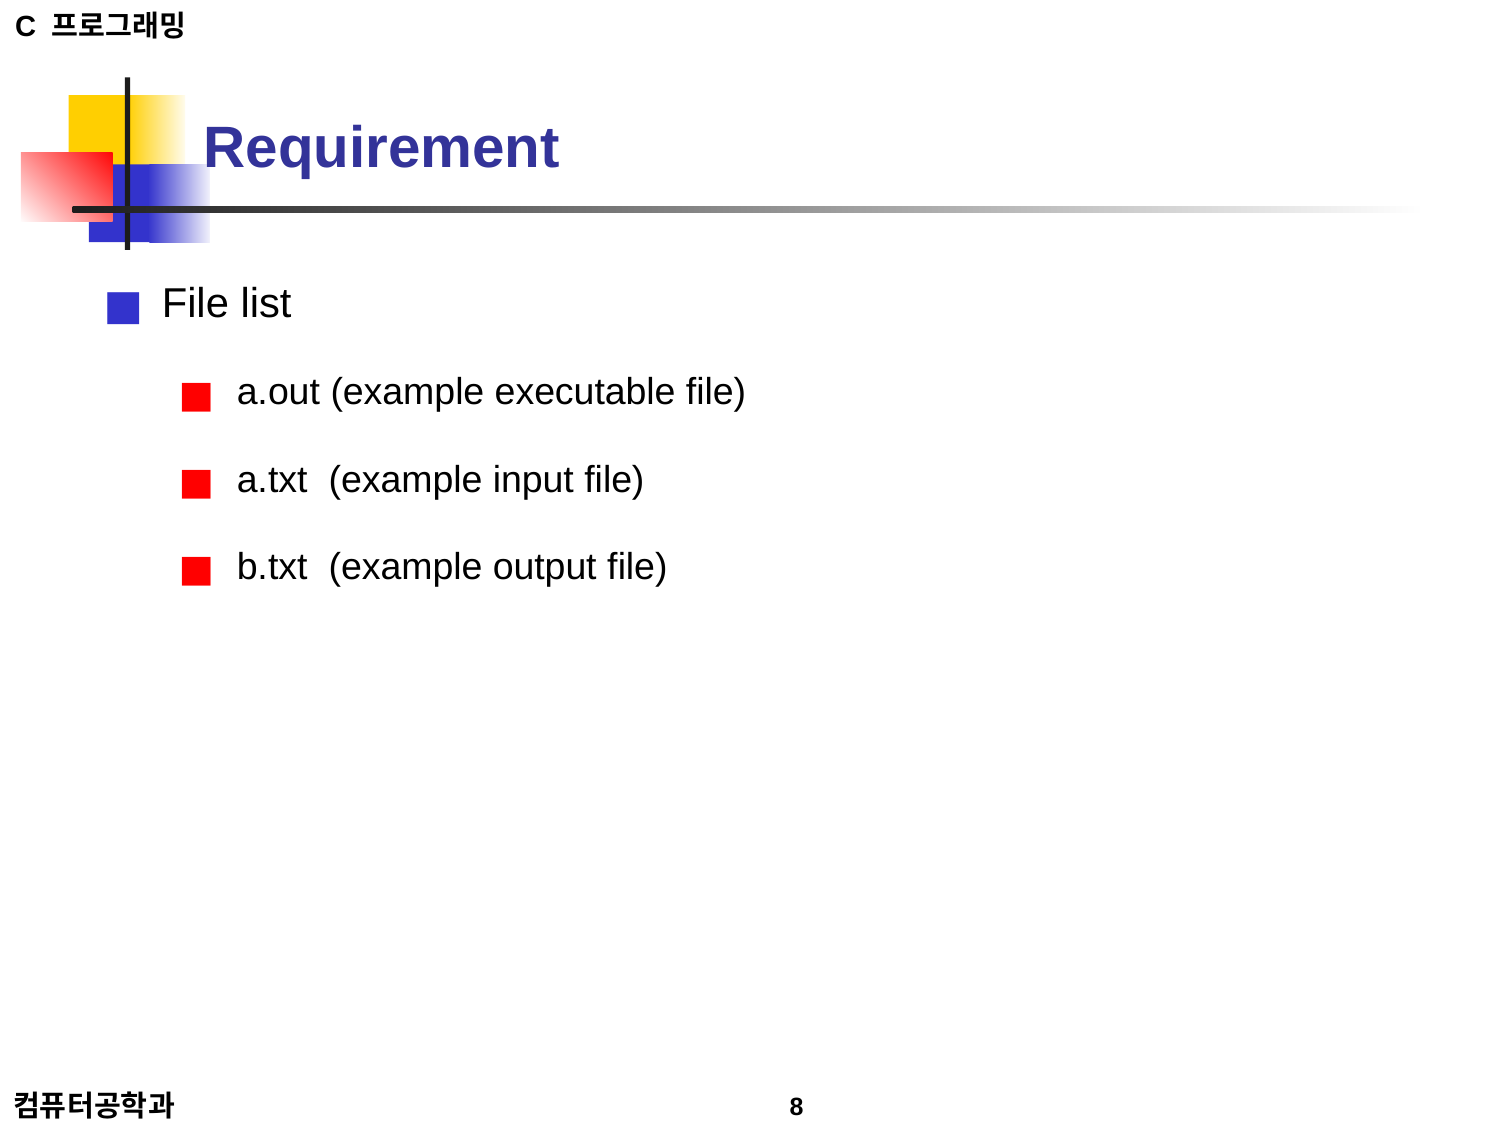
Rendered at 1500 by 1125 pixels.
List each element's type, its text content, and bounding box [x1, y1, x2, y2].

list File list a.out (example executable file) a.txt (example input file) b.txt (example output file) [71, 255, 1435, 1051]
slide_number 8 [681, 1086, 819, 1125]
title Requirement [188, 101, 1438, 188]
